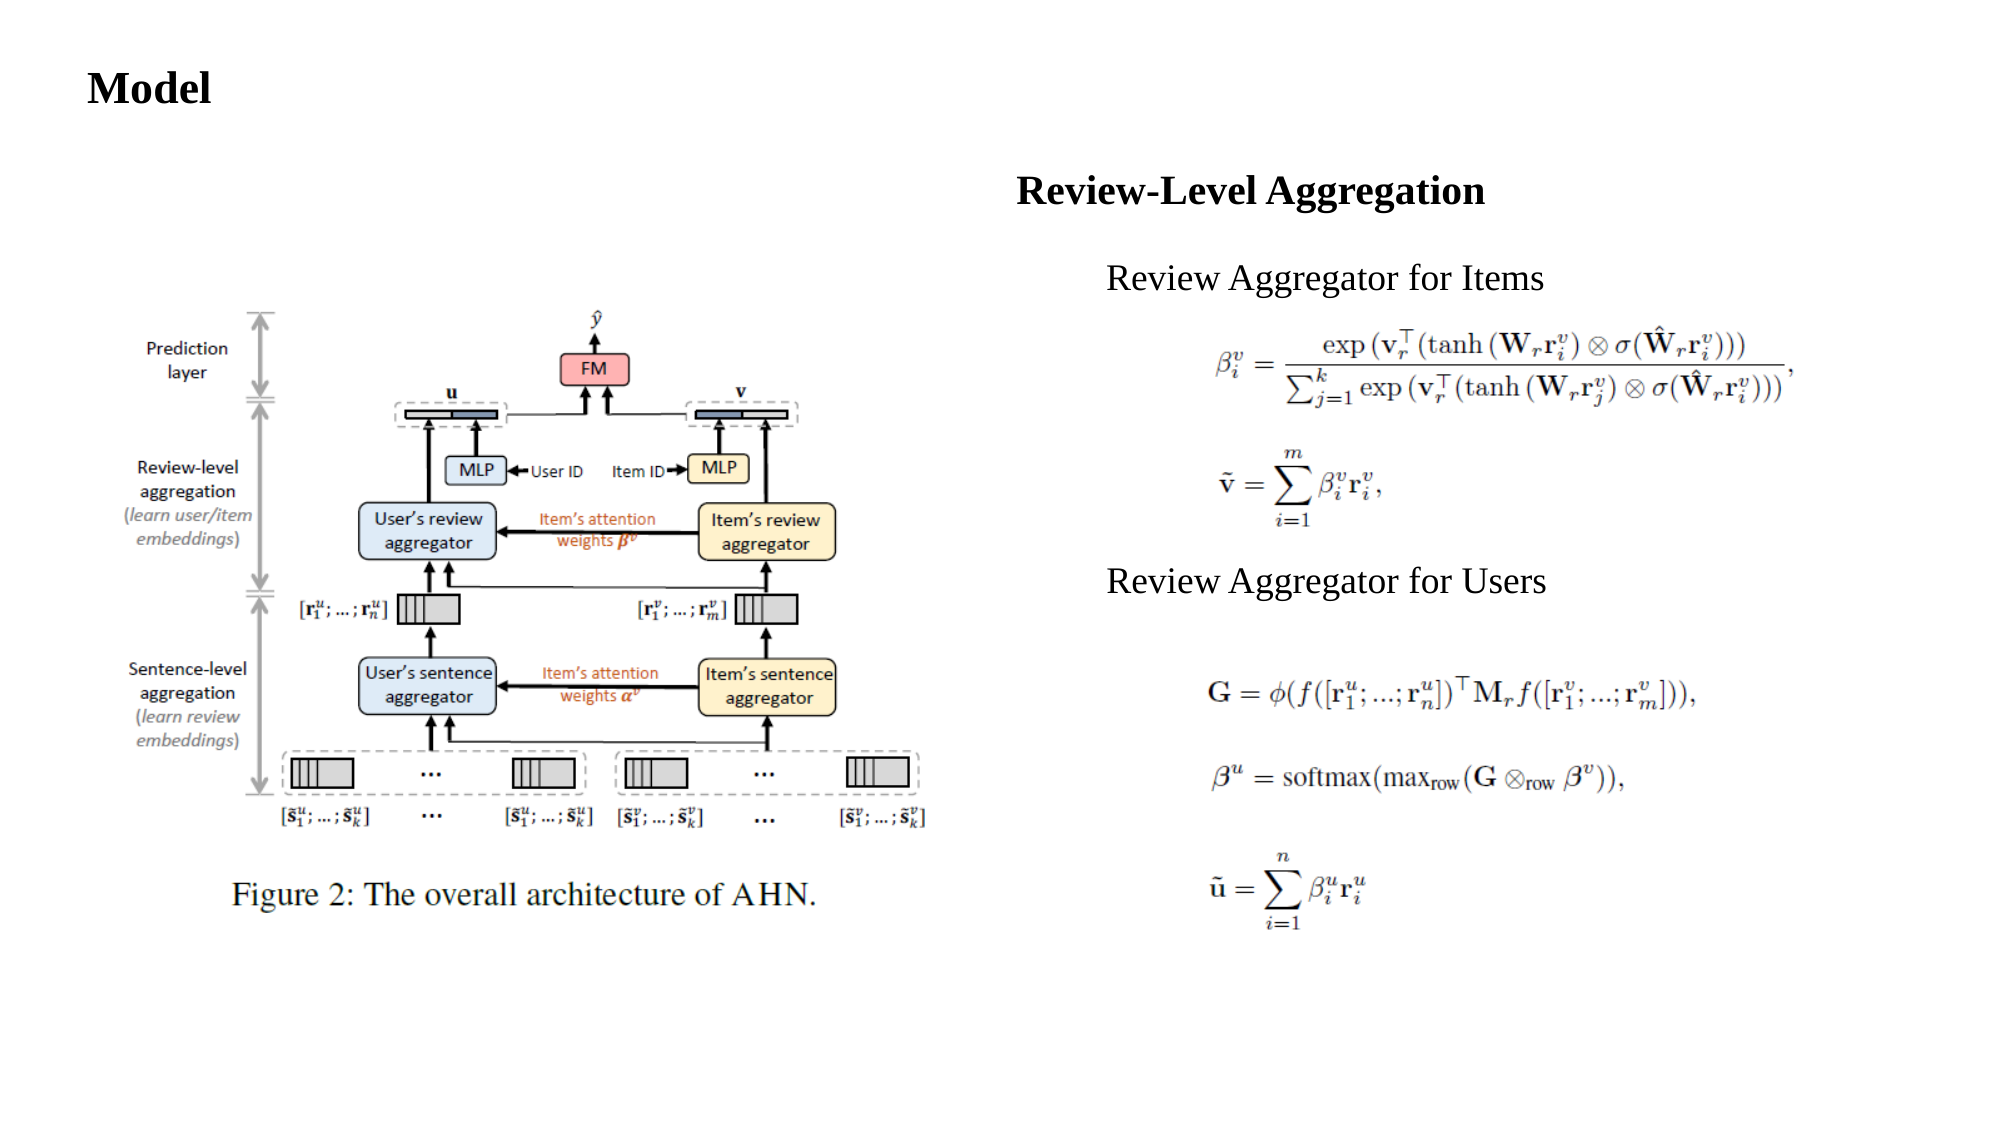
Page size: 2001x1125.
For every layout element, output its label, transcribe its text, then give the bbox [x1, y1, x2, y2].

picture [1204, 442, 1405, 533]
text_box Model [72, 50, 1828, 121]
picture [1204, 666, 1703, 721]
text_box Review Aggregator for Items [1091, 245, 1561, 306]
text_box Review Aggregator for Users [1091, 548, 1563, 609]
picture [1204, 752, 1634, 804]
picture [118, 277, 950, 928]
picture [1204, 318, 1801, 413]
text_box Review-Level Aggregation [1001, 155, 1501, 221]
picture [1189, 844, 1387, 941]
